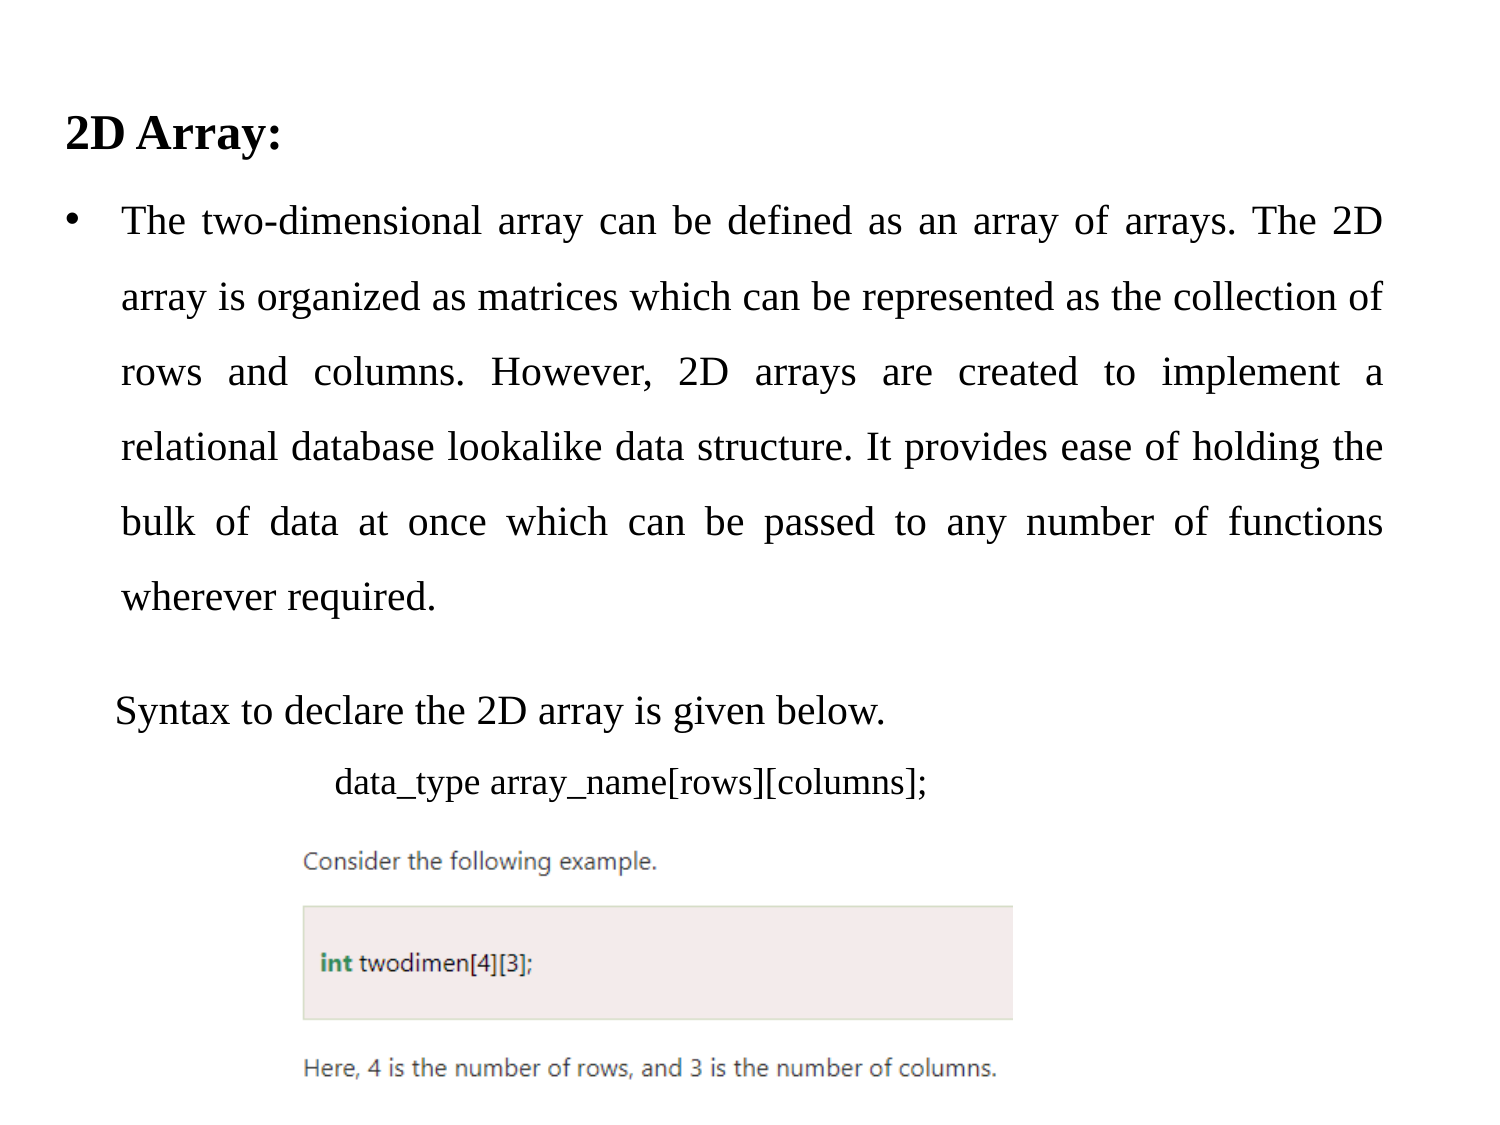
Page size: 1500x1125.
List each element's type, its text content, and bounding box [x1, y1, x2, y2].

picture [299, 837, 1013, 1098]
list 2D Array: The two-dimensional array can be defined as an array of arrays. The 2D array is organized as matrices which can be represented as the collection of rows and columns. However, 2D arrays are created to implement a relational database lookalike data structure. It provides ease of holding the bulk of data at once which can be passed to any number of functions wherever required. [50, 62, 1400, 805]
text_box data_type array_name[rows][columns]; [319, 749, 962, 810]
text_box Syntax to declare the 2D array is given below. [99, 675, 1313, 740]
